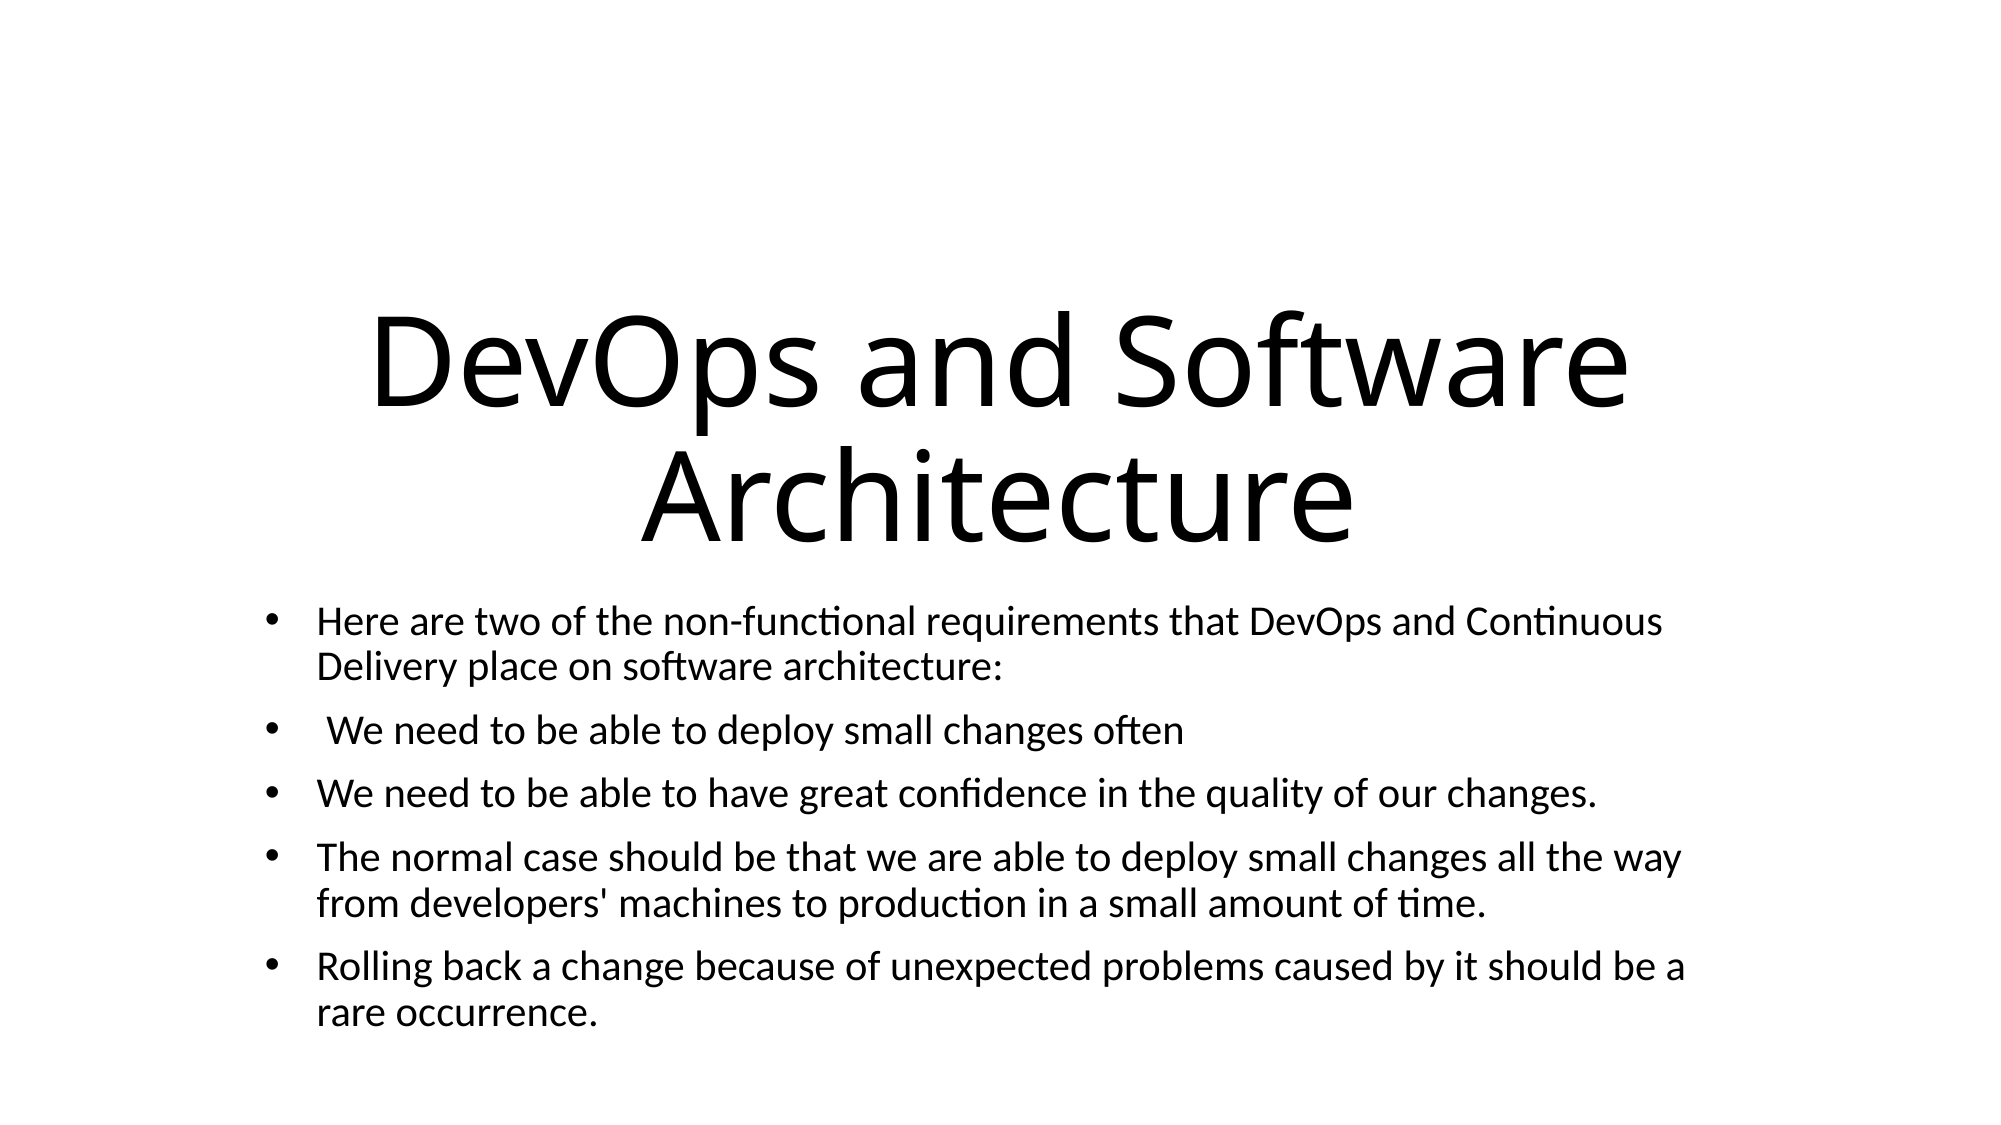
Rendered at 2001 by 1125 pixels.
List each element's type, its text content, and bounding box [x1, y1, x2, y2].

title DevOps and Software Architecture [249, 184, 1750, 576]
subtitle Here are two of the non-functional requirements that DevOps and Continuous Delivery place on software architecture: We need to be able to deploy small changes often We need to be able to have great confidence in the quality of our changes. The normal case should be that we are able to deploy small changes all the way from developers' machines to production in a small amount of time. Rolling back a change because of unexpected problems caused by it should be a rare occurrence. [249, 590, 1750, 1052]
